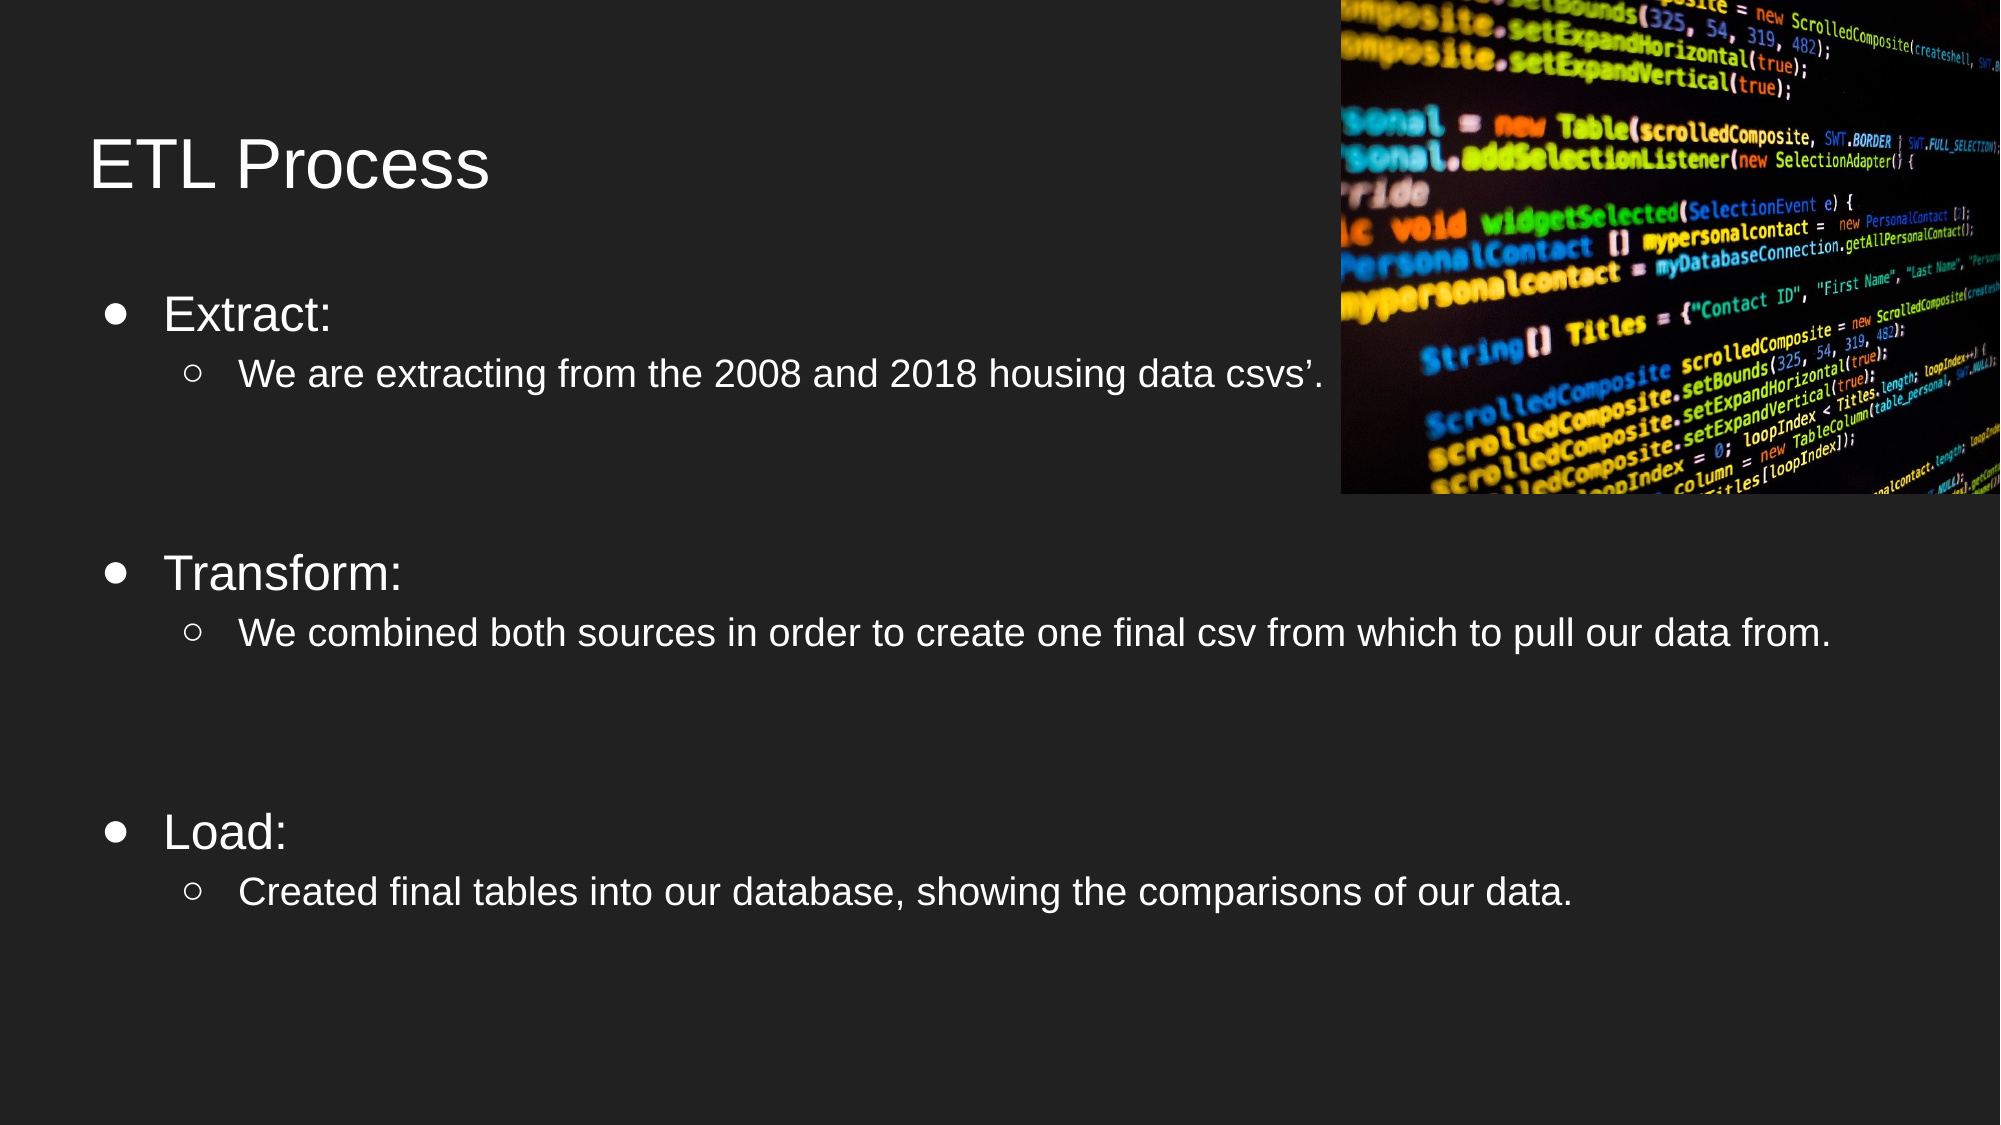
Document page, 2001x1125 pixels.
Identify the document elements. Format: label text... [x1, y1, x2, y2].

title ETL Process [68, 97, 1336, 223]
list Extract: We are extracting from the 2008 and 2018 housing data csvs’. Transform: We combined both sources in order to create one final csv from which to pull our data from. Load: Created final tables into our database, showing the comparisons of our data. [68, 252, 1932, 1000]
picture [1341, 0, 2000, 494]
